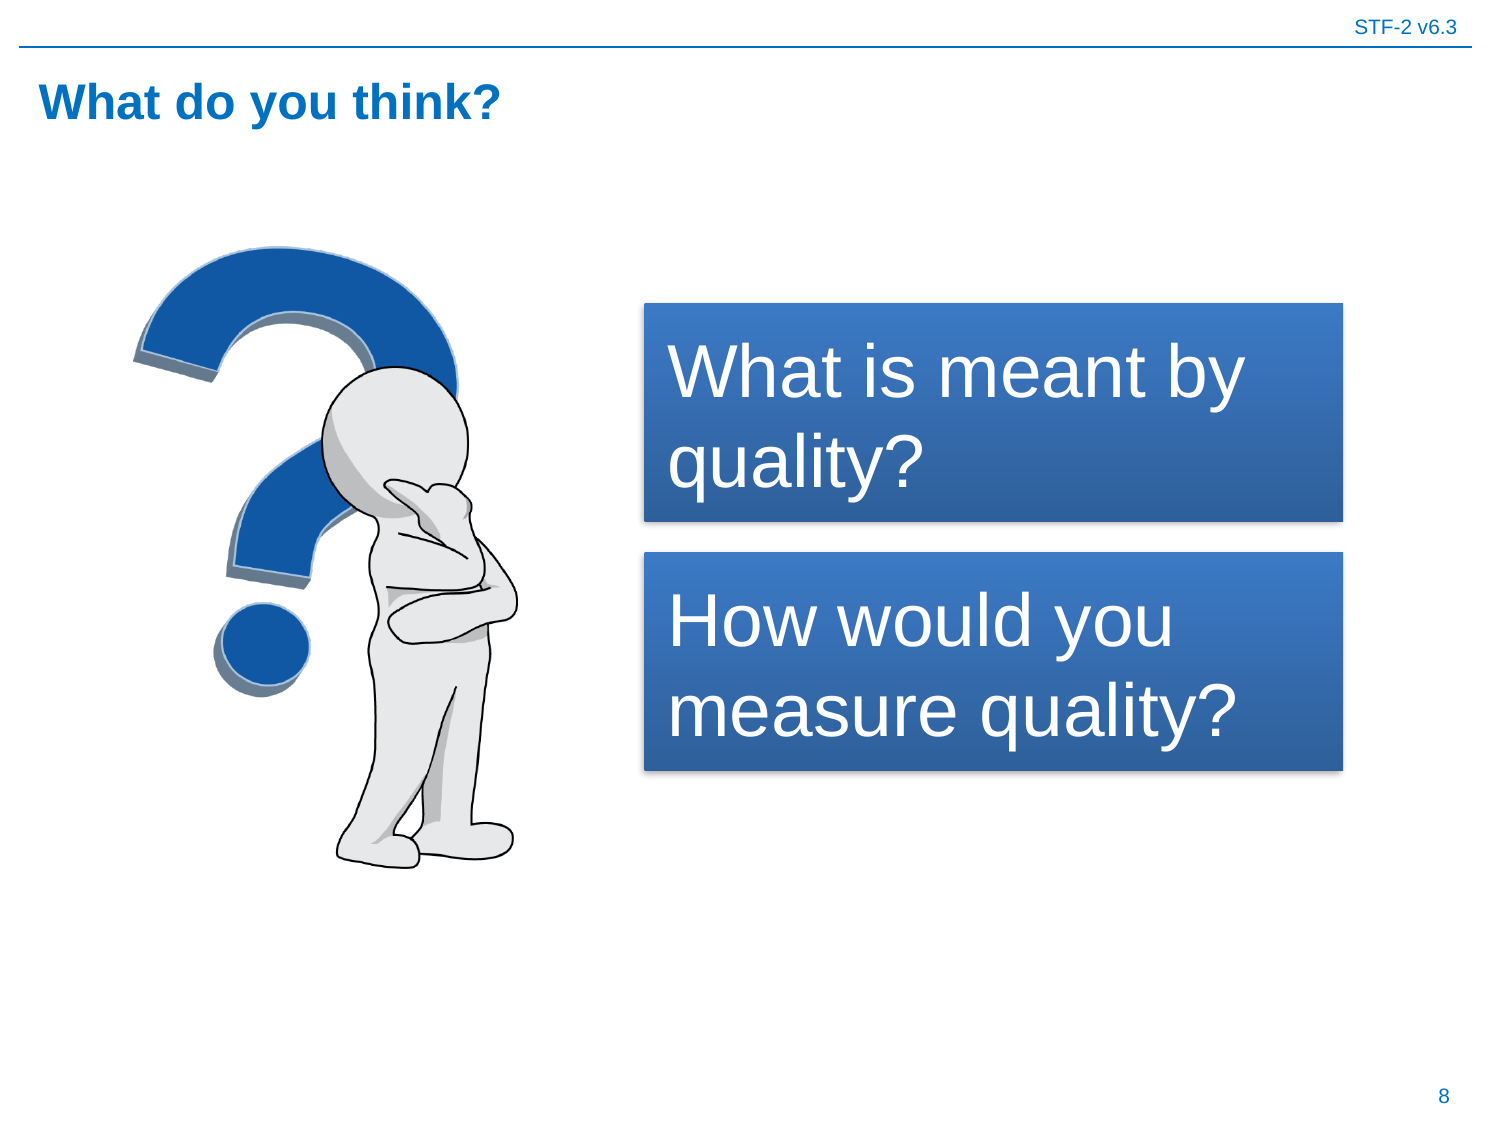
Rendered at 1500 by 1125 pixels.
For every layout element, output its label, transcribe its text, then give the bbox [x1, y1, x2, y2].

title What do you think? [23, 58, 1465, 141]
picture [133, 246, 518, 870]
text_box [644, 290, 1344, 784]
